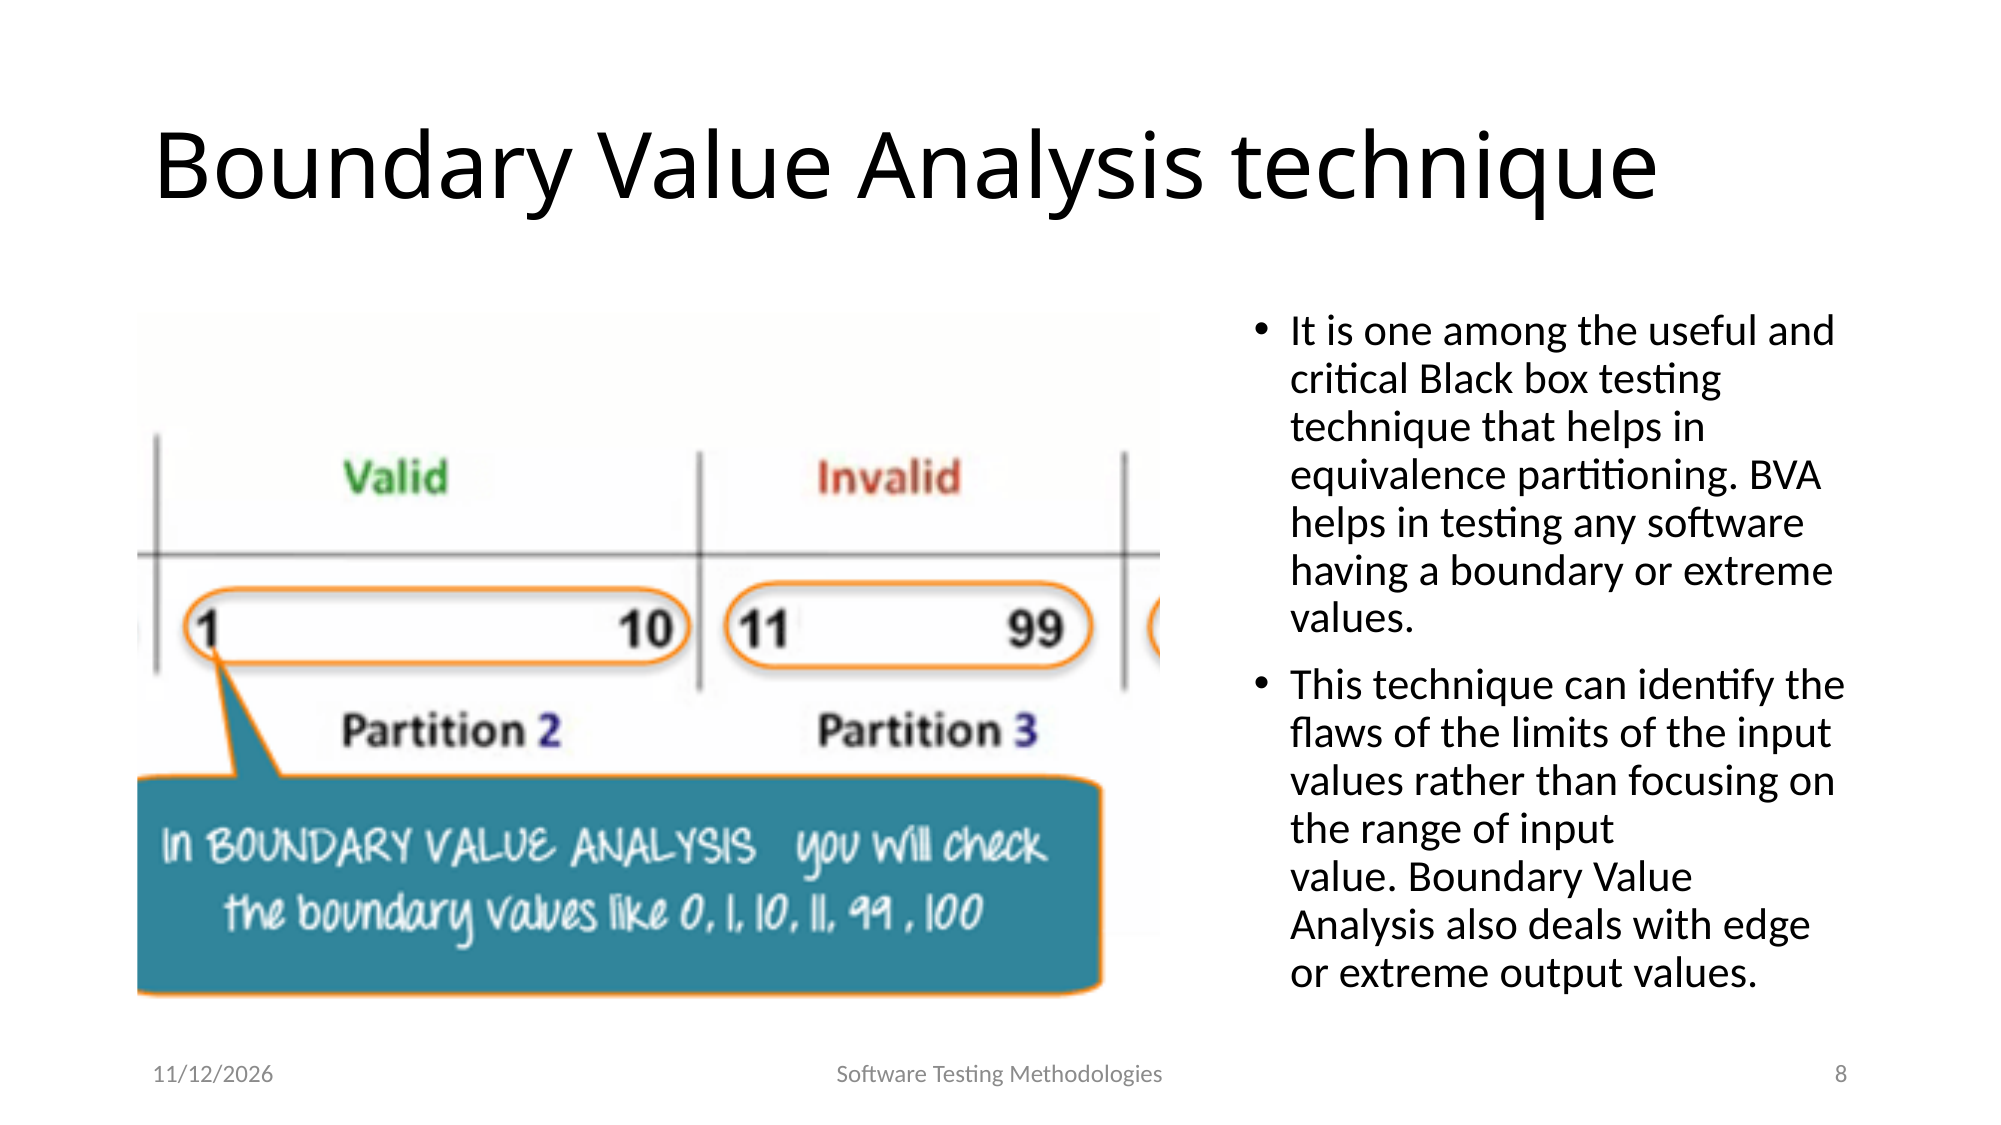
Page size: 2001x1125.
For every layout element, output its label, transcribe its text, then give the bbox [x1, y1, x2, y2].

list It is one among the useful and critical Black box testing technique that helps in equivalence partitioning. BVA helps in testing any software having a boundary or extreme values. This technique can identify the flaws of the limits of the input values rather than focusing on the range of input value. Boundary Value Analysis also deals with edge or extreme output values. [1238, 299, 1863, 1014]
slide_number 8 [1412, 1042, 1863, 1103]
title Boundary Value Analysis technique [137, 59, 1863, 278]
footer Software Testing Methodologies [662, 1042, 1338, 1103]
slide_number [137, 1042, 588, 1103]
picture [137, 312, 1160, 1014]
